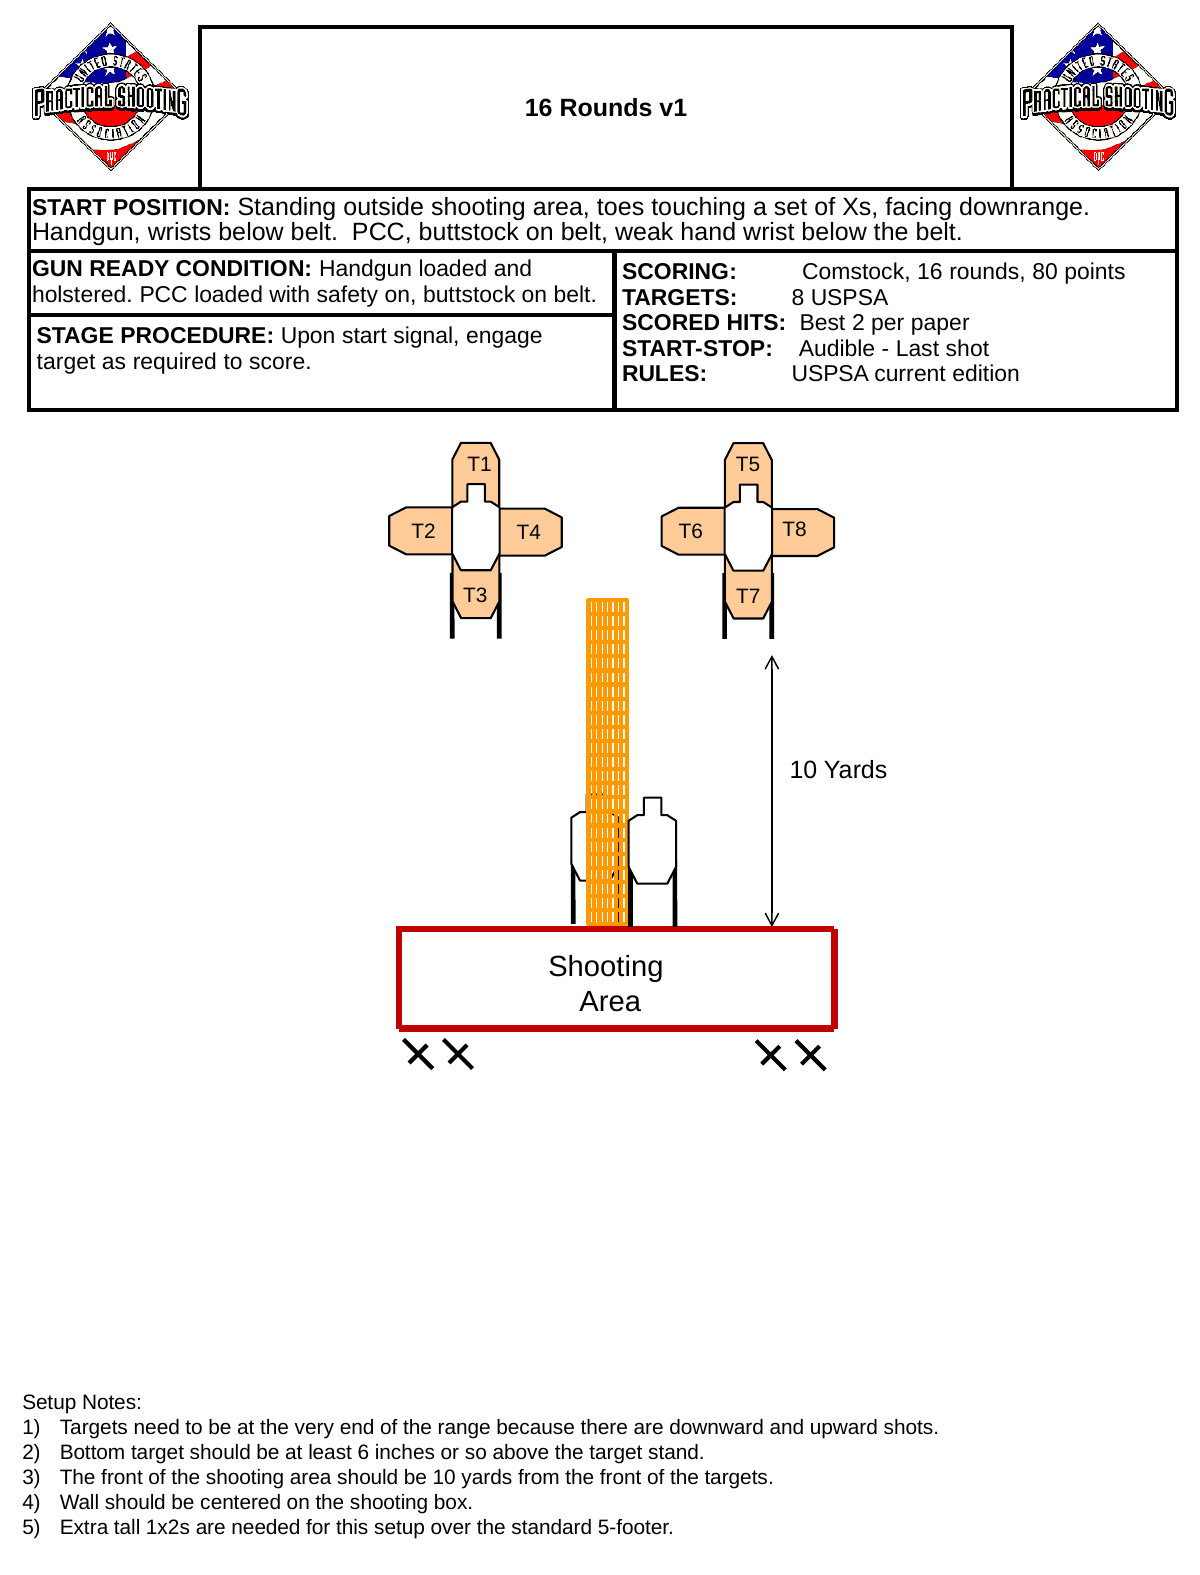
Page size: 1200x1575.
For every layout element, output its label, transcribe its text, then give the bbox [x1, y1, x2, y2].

table_cell SCORING: Comstock, 16 rounds, 80 points TARGETS: 8 USPSA SCORED HITS: Best 2 per paper START-STOP: Audible - Last shot RULES: USPSA current edition [617, 253, 1175, 408]
table_cell STAGE PROCEDURE: Upon start signal, engage target as required to score. [31, 317, 612, 408]
table_cell START POSITION: Standing outside shooting area, toes touching a set of Xs, facing downrange. Handgun, wrists below belt. PCC, buttstock on belt, weak hand wrist below the belt. [31, 191, 1175, 249]
table_header 16 Rounds v1 [202, 29, 1010, 187]
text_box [588, 599, 628, 925]
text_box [628, 797, 677, 928]
text_box 10 Yards [776, 745, 903, 791]
table_header [1014, 182, 1177, 187]
picture [24, 21, 199, 175]
text_box Setup Notes: Targets need to be at the very end of the range because there are downward and upward shots. Bottom target should be at least 6 inches or so above the target stand. The front of the shooting area should be 10 yards from the front of the targets. Wall should be centered on the shooting box. Extra tall 1x2s are needed for this setup over the standard 5-footer. [7, 1381, 955, 1546]
table_header [29, 182, 198, 187]
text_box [661, 442, 835, 640]
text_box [769, 1022, 812, 1089]
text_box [388, 442, 563, 639]
table_cell GUN READY CONDITION: Handgun loaded and holstered. PCC loaded with safety on, buttstock on belt. [31, 253, 612, 313]
picture [1012, 21, 1187, 175]
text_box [417, 1021, 459, 1087]
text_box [571, 794, 583, 925]
text_box Shooting Area [533, 939, 679, 1025]
